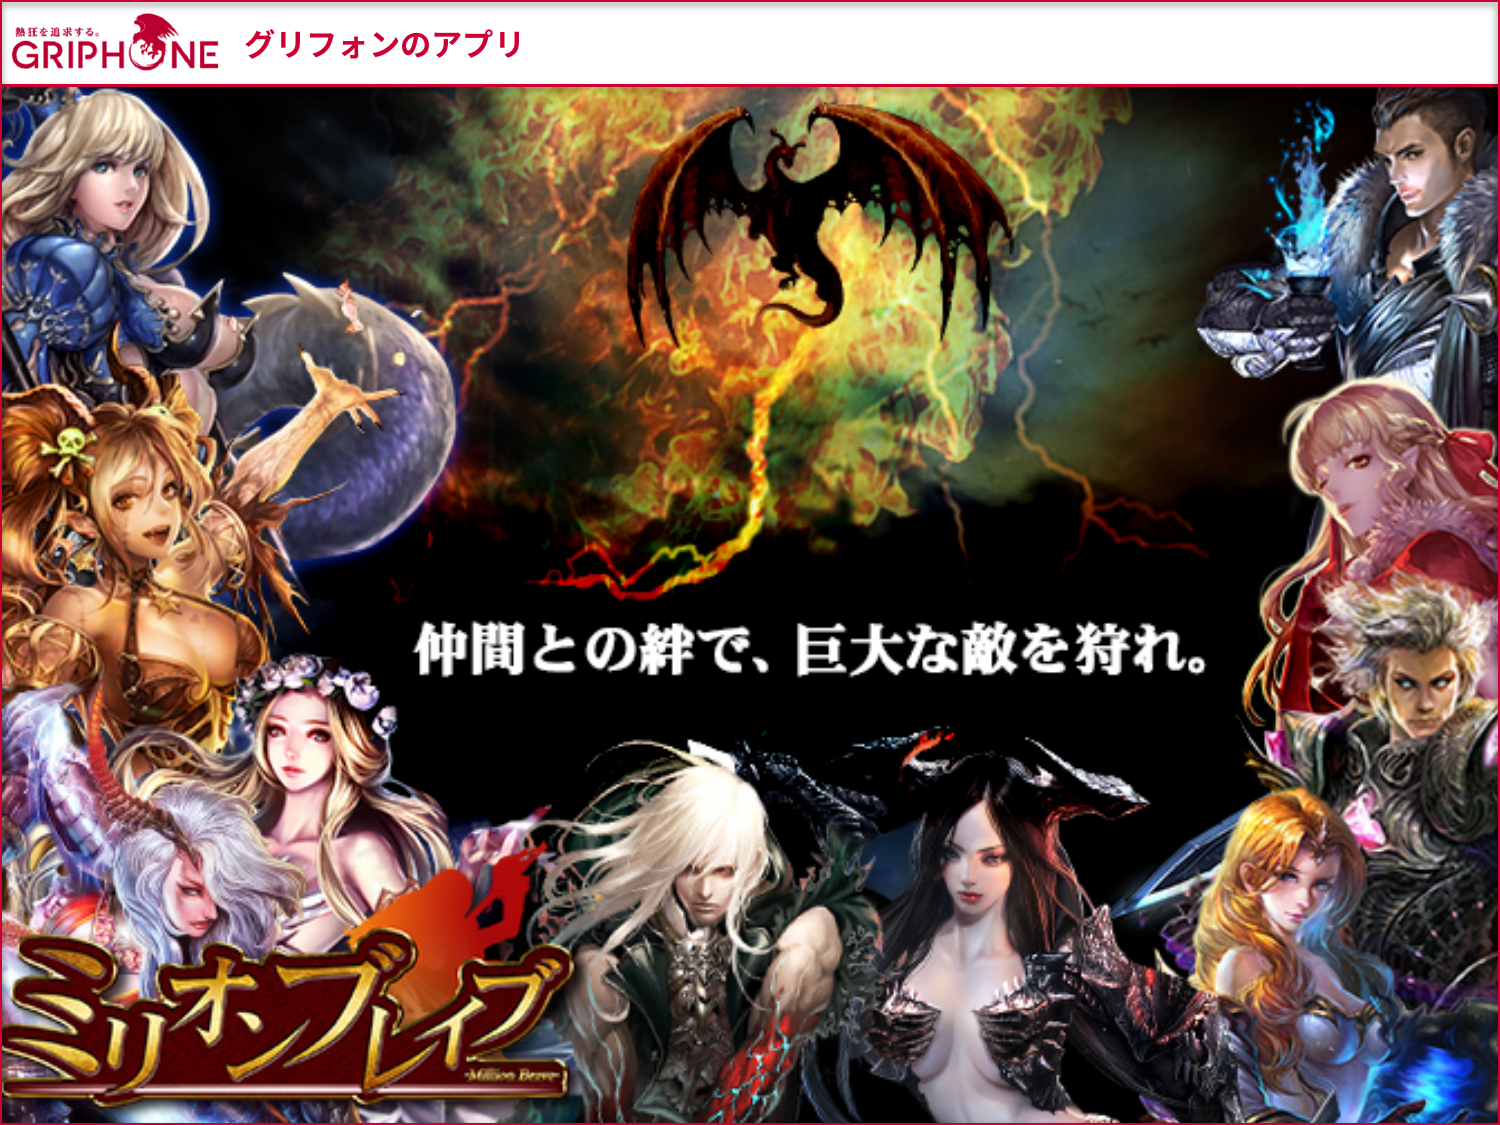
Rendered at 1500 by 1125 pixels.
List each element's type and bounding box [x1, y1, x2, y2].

picture [0, 87, 1500, 1125]
text_box [0, 0, 1500, 84]
picture [9, 10, 225, 73]
